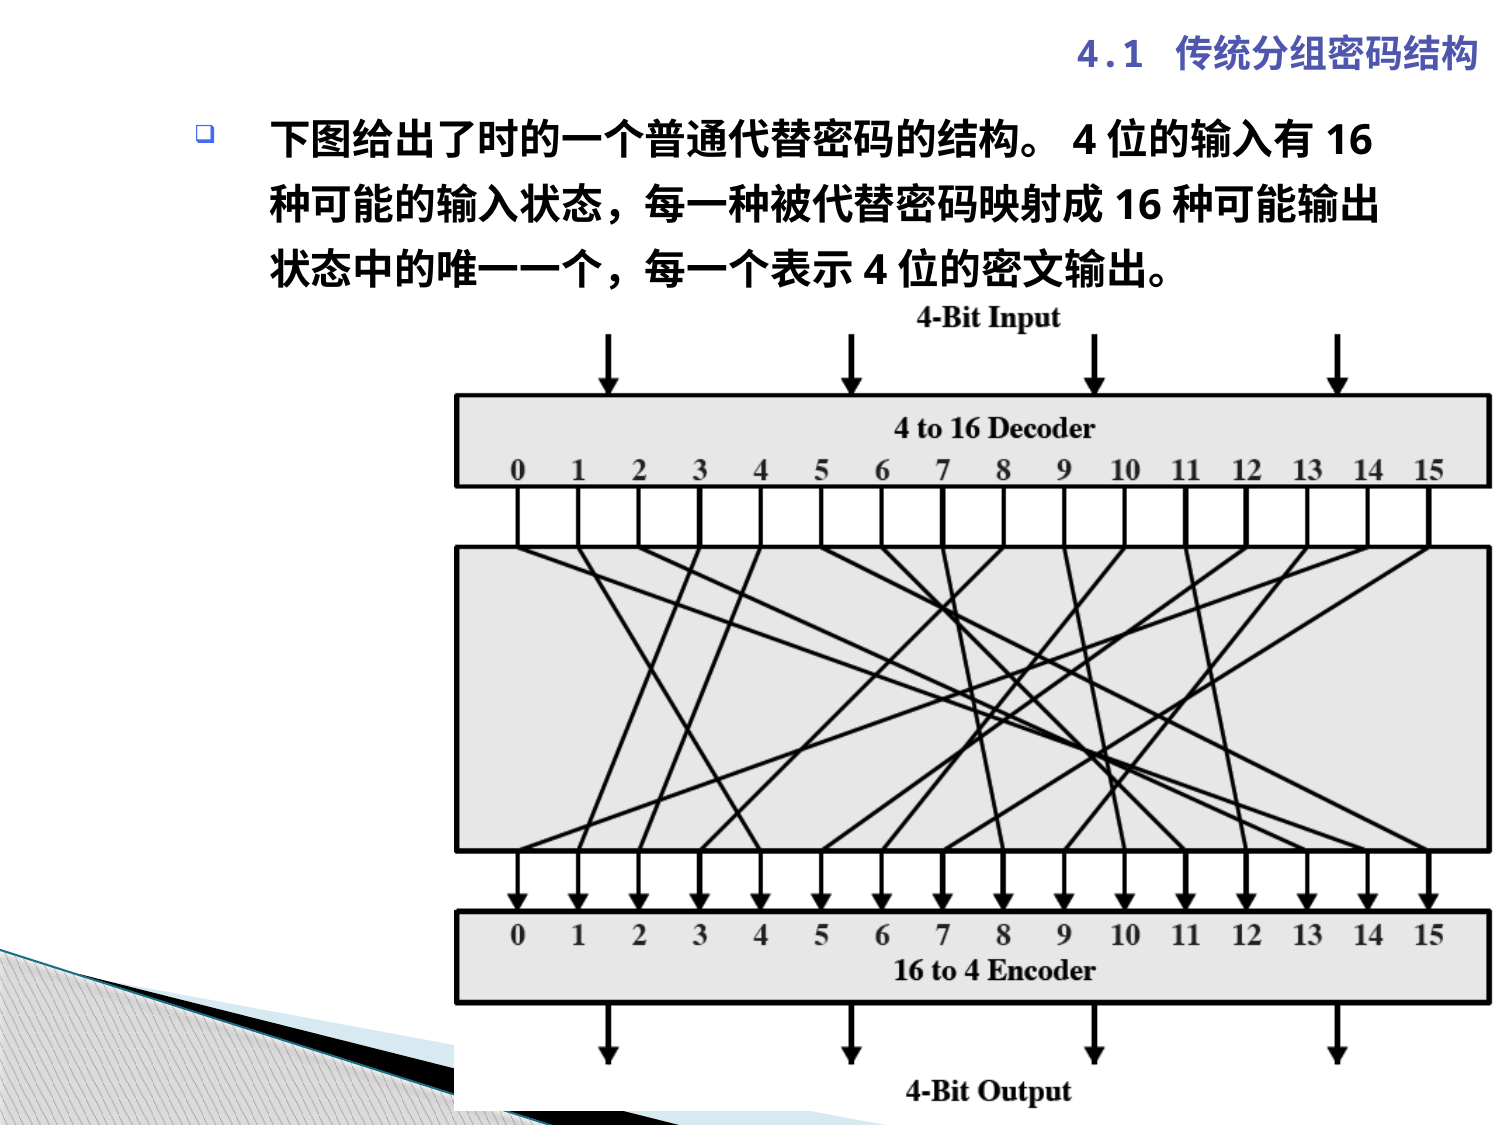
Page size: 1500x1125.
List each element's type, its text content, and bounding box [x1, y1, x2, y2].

picture [454, 302, 1495, 1111]
text_box 4.1 传统分组密码结构 [1057, 0, 1499, 104]
